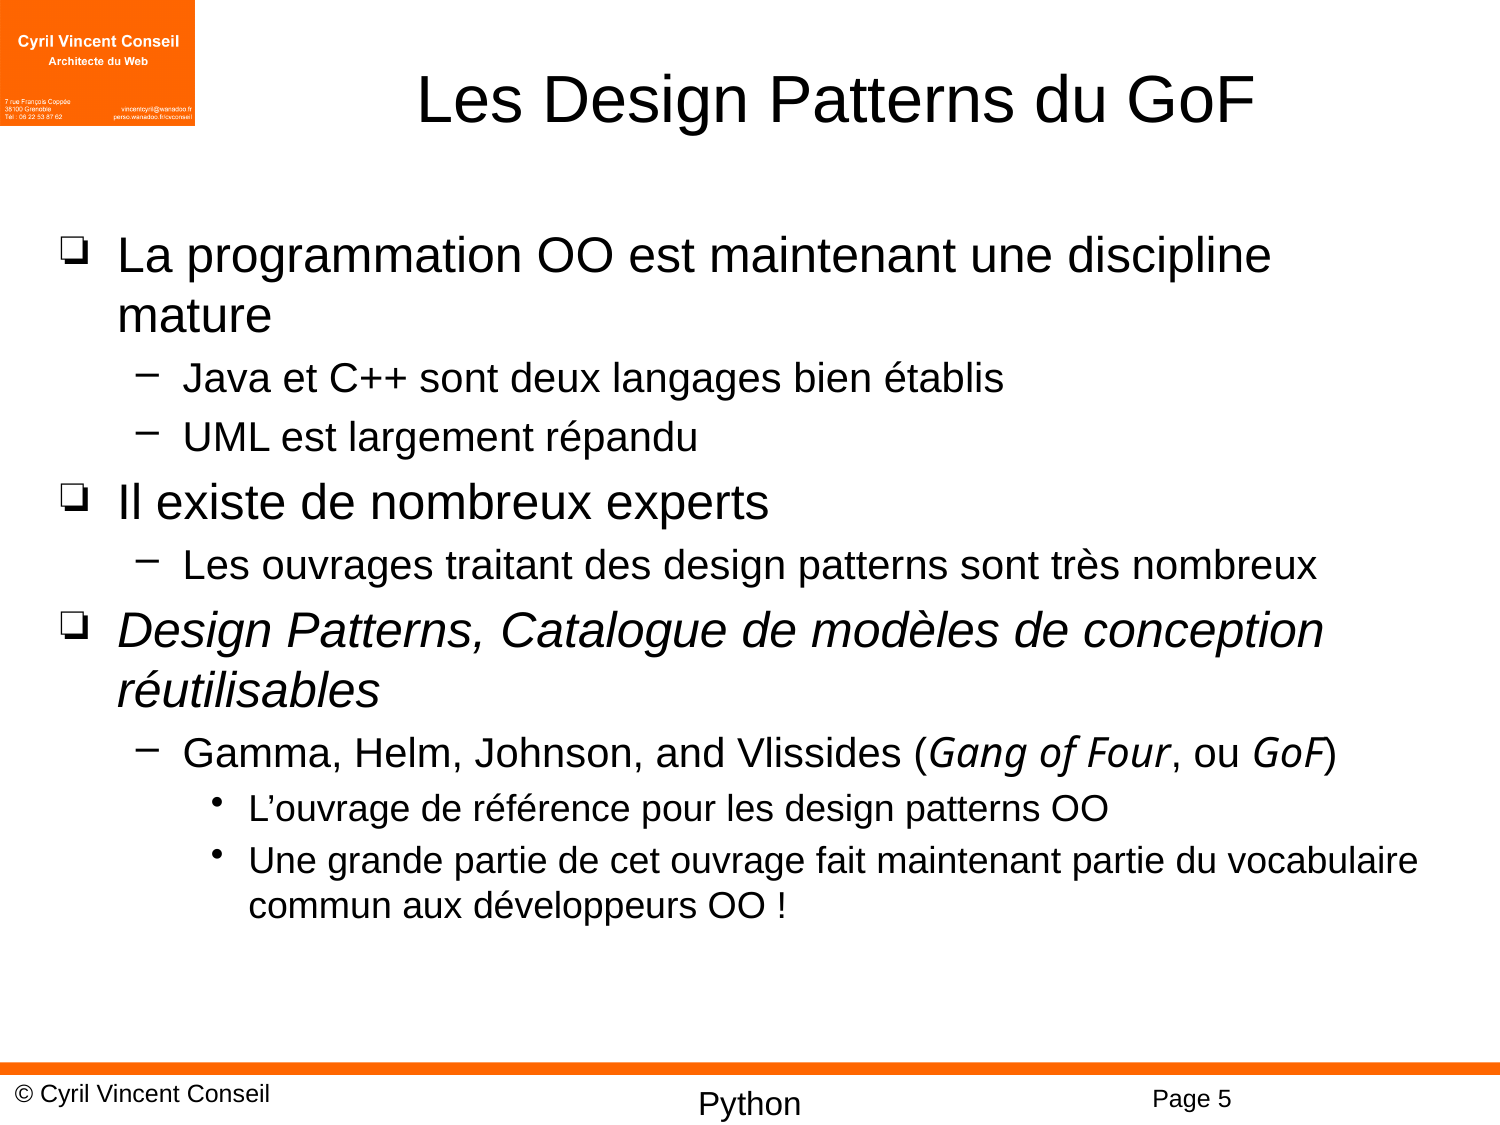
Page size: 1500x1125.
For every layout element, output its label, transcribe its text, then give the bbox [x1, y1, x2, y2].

picture [0, 0, 195, 126]
title Les Design Patterns du GoF [194, 2, 1480, 190]
list La programmation OO est maintenant une discipline mature Java et C++ sont deux langages bien établis UML est largement répandu Il existe de nombreux experts Les ouvrages traitant des design patterns sont très nombreux Design Patterns, Catalogue de modèles de conception réutilisables Gamma, Helm, Johnson, and Vlissides (Gang of Four, ou GoF) L’ouvrage de référence pour les design patterns OO Une grande partie de cet ouvrage fait maintenant partie du vocabulaire commun aux développeurs OO ! [45, 215, 1457, 765]
